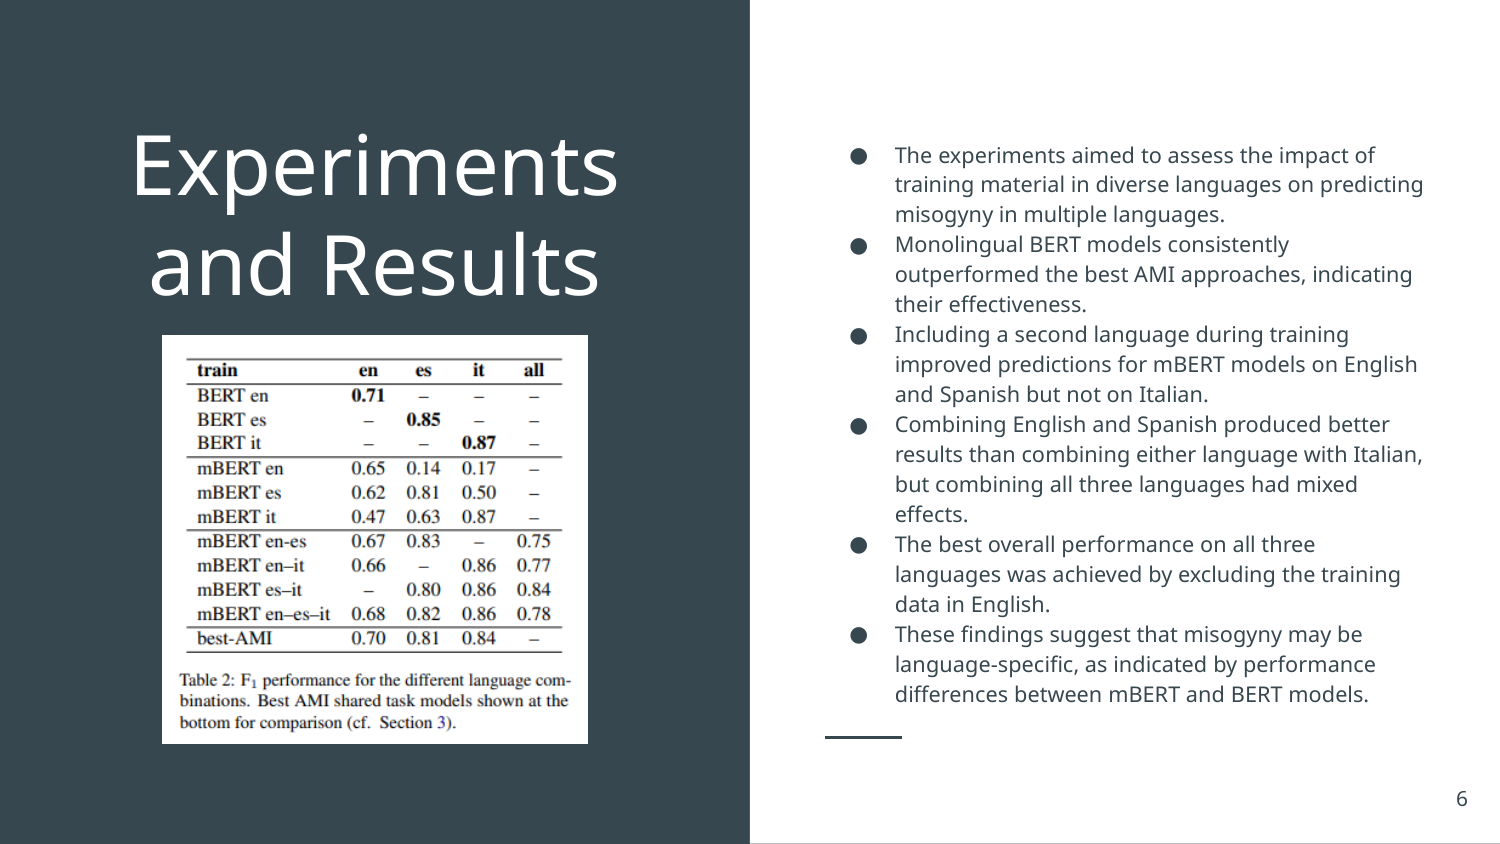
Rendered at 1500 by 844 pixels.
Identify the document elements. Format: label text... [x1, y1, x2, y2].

title Experiments and Results [89, 71, 662, 328]
list The experiments aimed to assess the impact of training material in diverse languages on predicting misogyny in multiple languages. Monolingual BERT models consistently outperformed the best AMI approaches, indicating their effectiveness. Including a second language during training improved predictions for mBERT models on English and Spanish but not on Italian. Combining English and Spanish produced better results than combining either language with Italian, but combining all three languages had mixed effects. The best overall performance on all three languages was achieved by excluding the training data in English. These findings suggest that misogyny may be language-specific, as indicated by performance differences between mBERT and BERT models. [810, 118, 1440, 725]
slide_number ‹#› [1392, 767, 1483, 833]
picture [162, 335, 589, 745]
